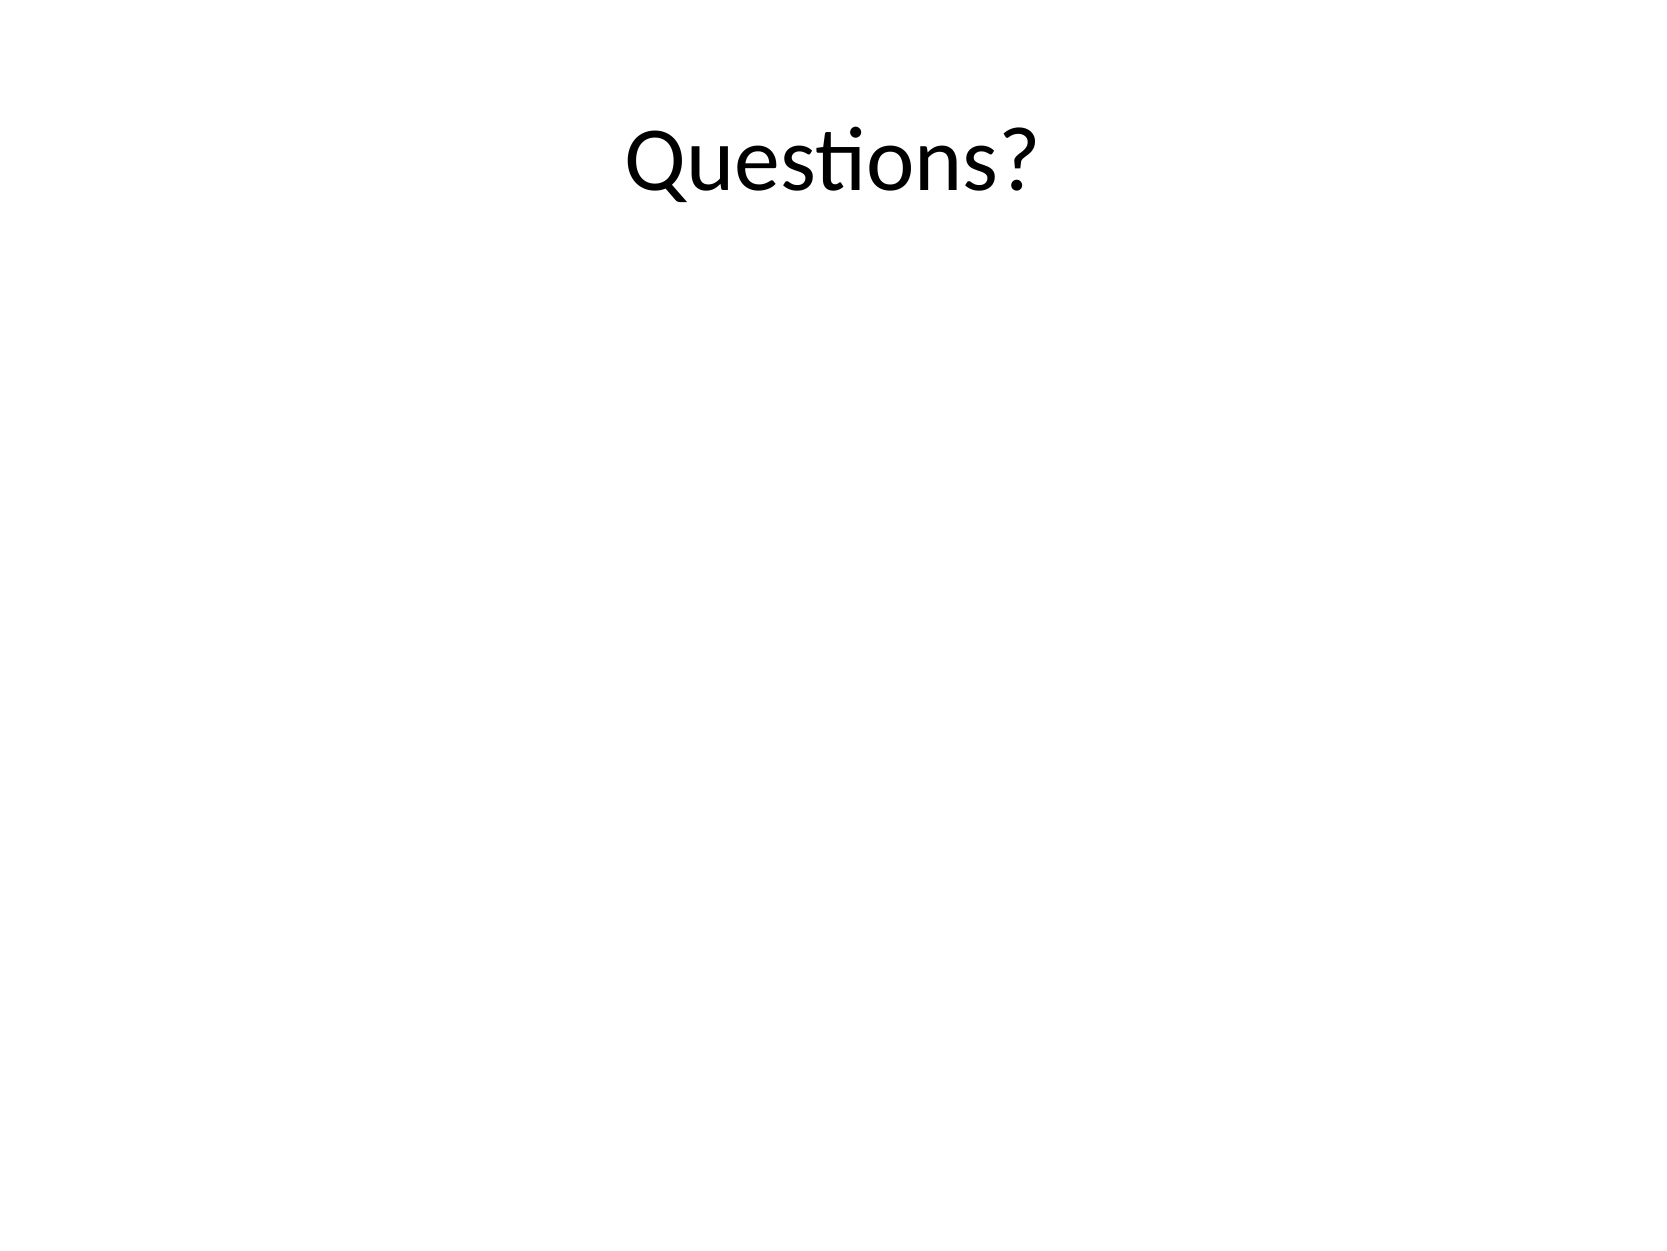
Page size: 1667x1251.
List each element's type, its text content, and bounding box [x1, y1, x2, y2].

title Questions? [83, 50, 1584, 259]
